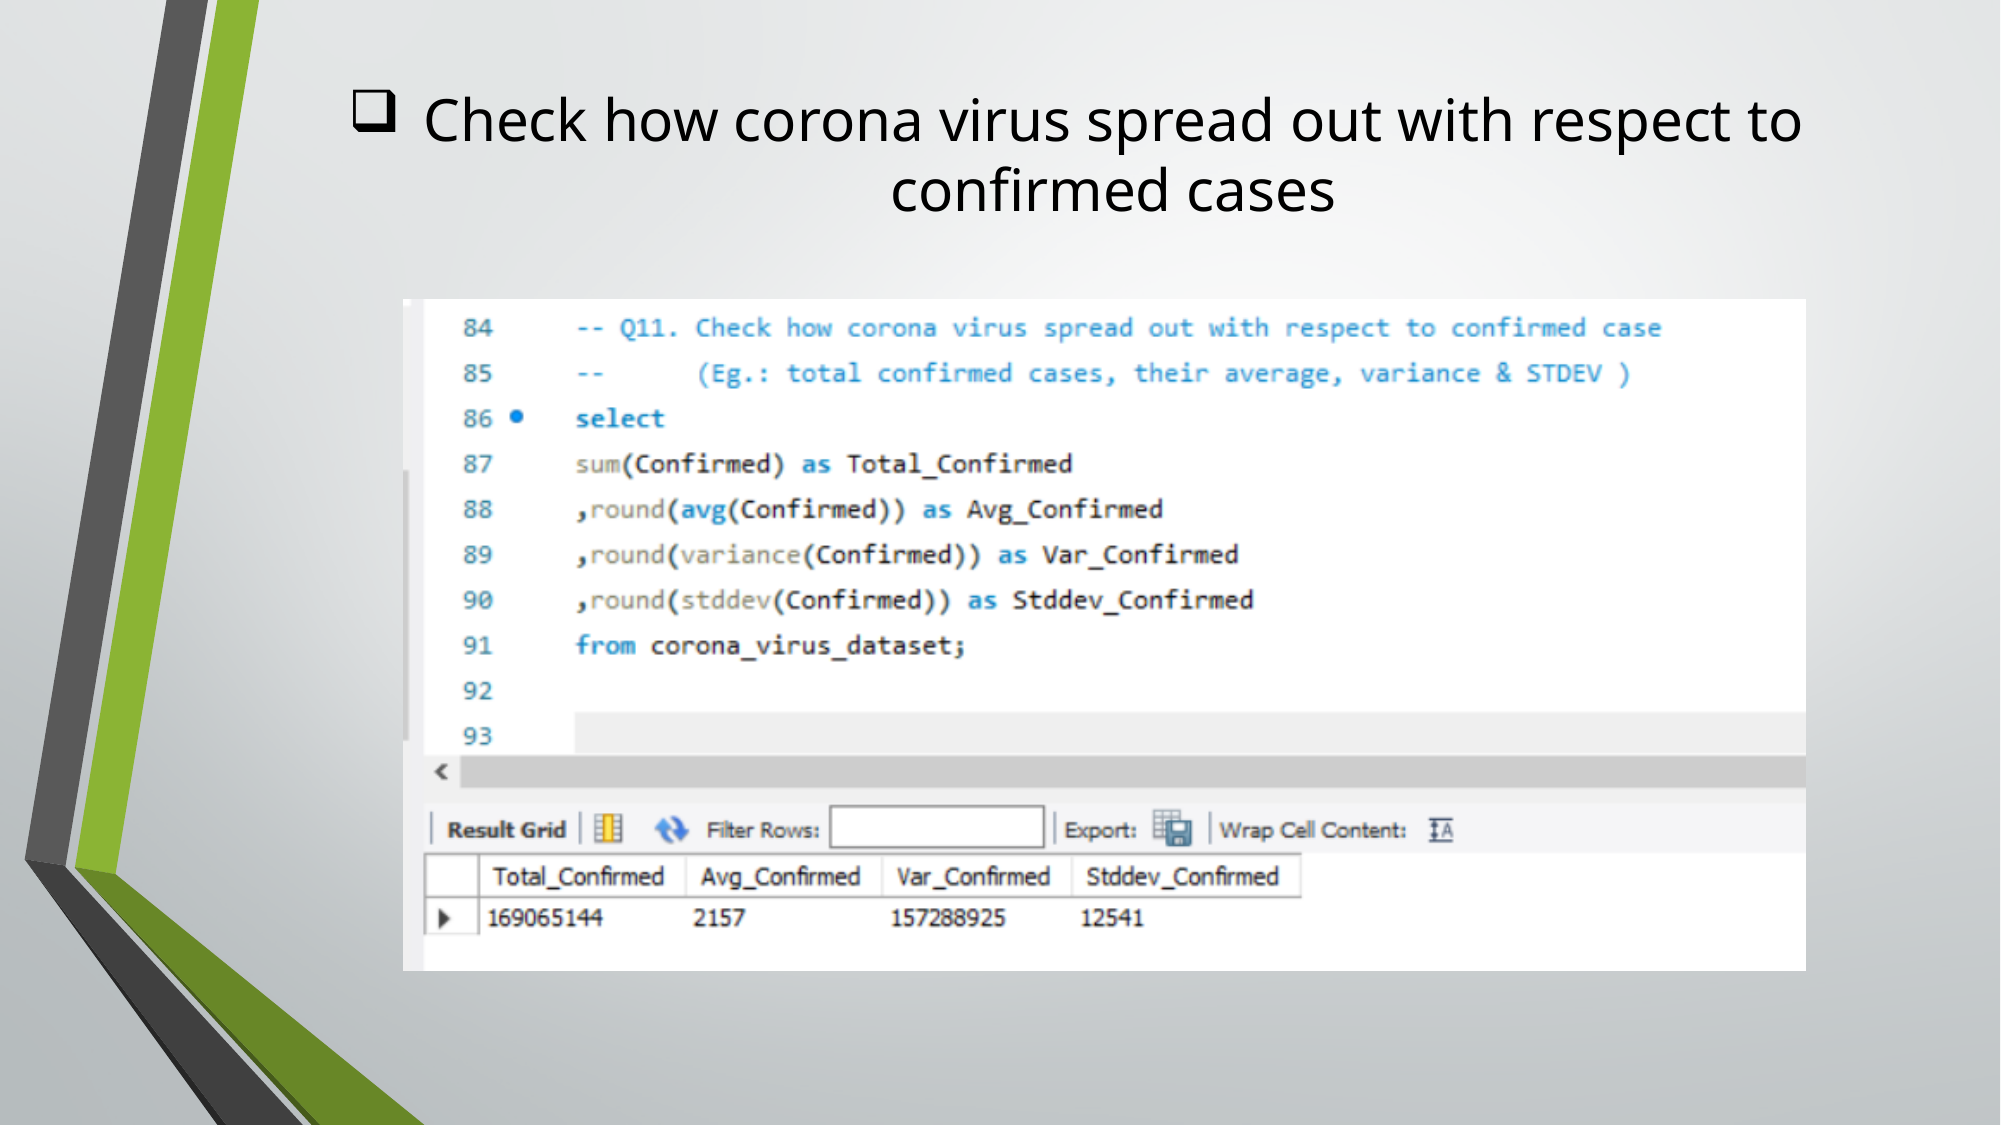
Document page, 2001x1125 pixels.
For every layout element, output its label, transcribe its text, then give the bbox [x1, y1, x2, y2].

title Check how corona virus spread out with respect to confirmed cases [254, 28, 1898, 279]
picture [403, 299, 1806, 971]
